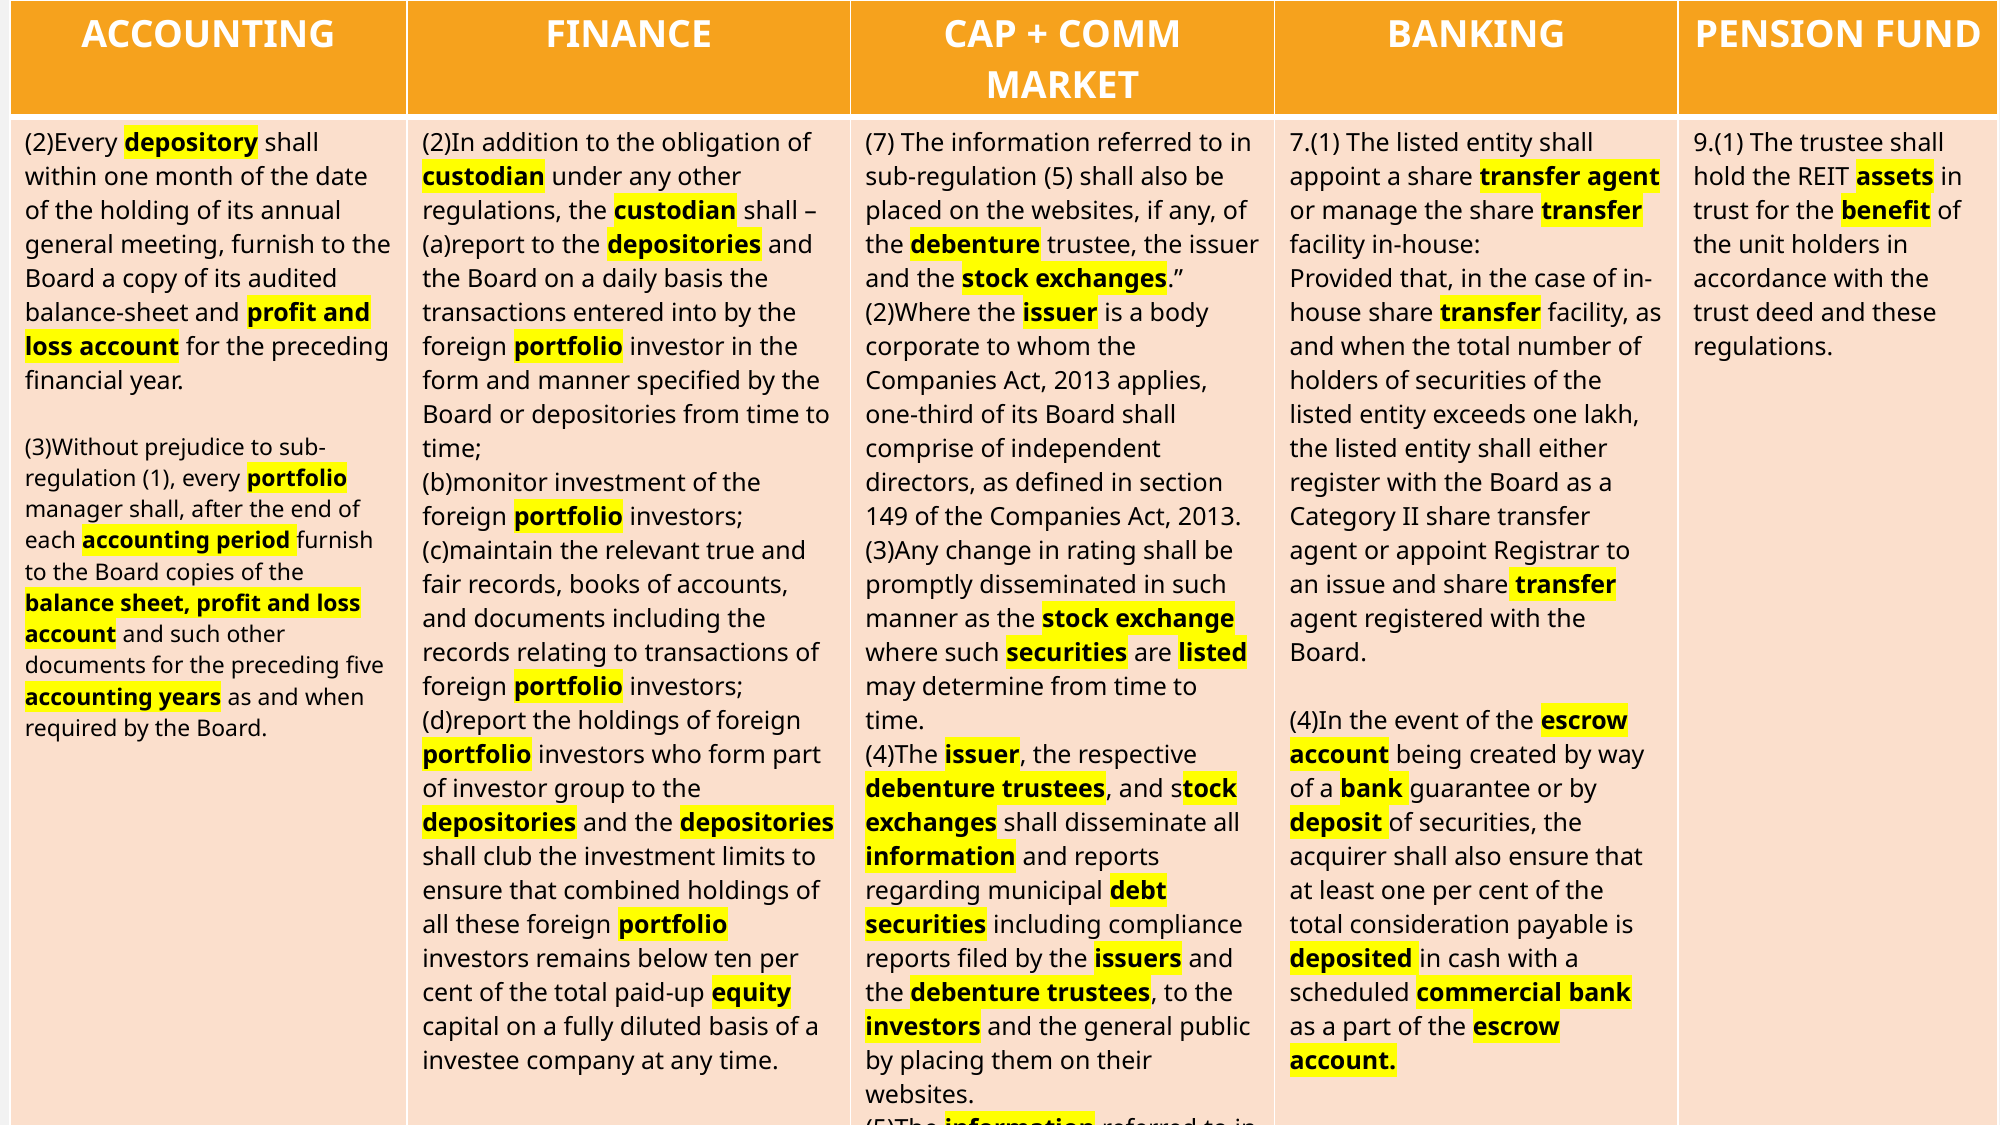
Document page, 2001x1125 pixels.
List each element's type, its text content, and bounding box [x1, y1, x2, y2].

table_header BANKING [1275, 1, 1677, 114]
table_header CAP + COMM MARKET [851, 1, 1274, 114]
table_header FINANCE [408, 1, 850, 114]
table_cell 7.(1) The listed entity shall appoint a share transfer agent or manage the share transfer facility in-house: Provided that, in the case of in-house share transfer facility, as and when the total number of holders of securities of the listed entity exceeds one lakh, the listed entity shall either register with the Board as a Category II share transfer agent or appoint Registrar to an issue and share transfer agent registered with the Board. (4)In the event of the escrow account being created by way of a bank guarantee or by deposit of securities, the acquirer shall also ensure that at least one per cent of the total consideration payable is deposited in cash with a scheduled commercial bank as a part of the escrow account. [1275, 120, 1677, 1125]
table_cell (7) The information referred to in sub-regulation (5) shall also be placed on the websites, if any, of the debenture trustee, the issuer and the stock exchanges.” (2)Where the issuer is a body corporate to whom the Companies Act, 2013 applies, one-third of its Board shall comprise of independent directors, as defined in section 149 of the Companies Act, 2013. (3)Any change in rating shall be promptly disseminated in such manner as the stock exchange where such securities are listed may determine from time to time. (4)The issuer, the respective debenture trustees, and stock exchanges shall disseminate all information and reports regarding municipal debt securities including compliance reports filed by the issuers and the debenture trustees, to the investors and the general public by placing them on their websites. (5)The information referred to in sub-regulation (3) shall also be placed on the websites of the debenture trustee, the issuer and the stock exchanges. [851, 120, 1274, 1125]
table_header ACCOUNTING [11, 1, 406, 114]
table_cell (2)In addition to the obligation of custodian under any other regulations, the custodian shall – (a)report to the depositories and the Board on a daily basis the transactions entered into by the foreign portfolio investor in the form and manner specified by the Board or depositories from time to time; (b)monitor investment of the foreign portfolio investors; (c)maintain the relevant true and fair records, books of accounts, and documents including the records relating to transactions of foreign portfolio investors; (d)report the holdings of foreign portfolio investors who form part of investor group to the depositories and the depositories shall club the investment limits to ensure that combined holdings of all these foreign portfolio investors remains below ten per cent of the total paid-up equity capital on a fully diluted basis of a investee company at any time. [408, 120, 850, 1125]
table_cell 9.(1) The trustee shall hold the REIT assets in trust for the benefit of the unit holders in accordance with the trust deed and these regulations. [1679, 120, 1997, 1125]
table_cell (2)Every depository shall within one month of the date of the holding of its annual general meeting, furnish to the Board a copy of its audited balance-sheet and profit and loss account for the preceding financial year. (3)Without prejudice to sub-regulation (1), every portfolio manager shall, after the end of each accounting period furnish to the Board copies of the balance sheet, profit and loss account and such other documents for the preceding five accounting years as and when required by the Board. [11, 120, 406, 1125]
table_header PENSION FUND [1679, 1, 1997, 114]
